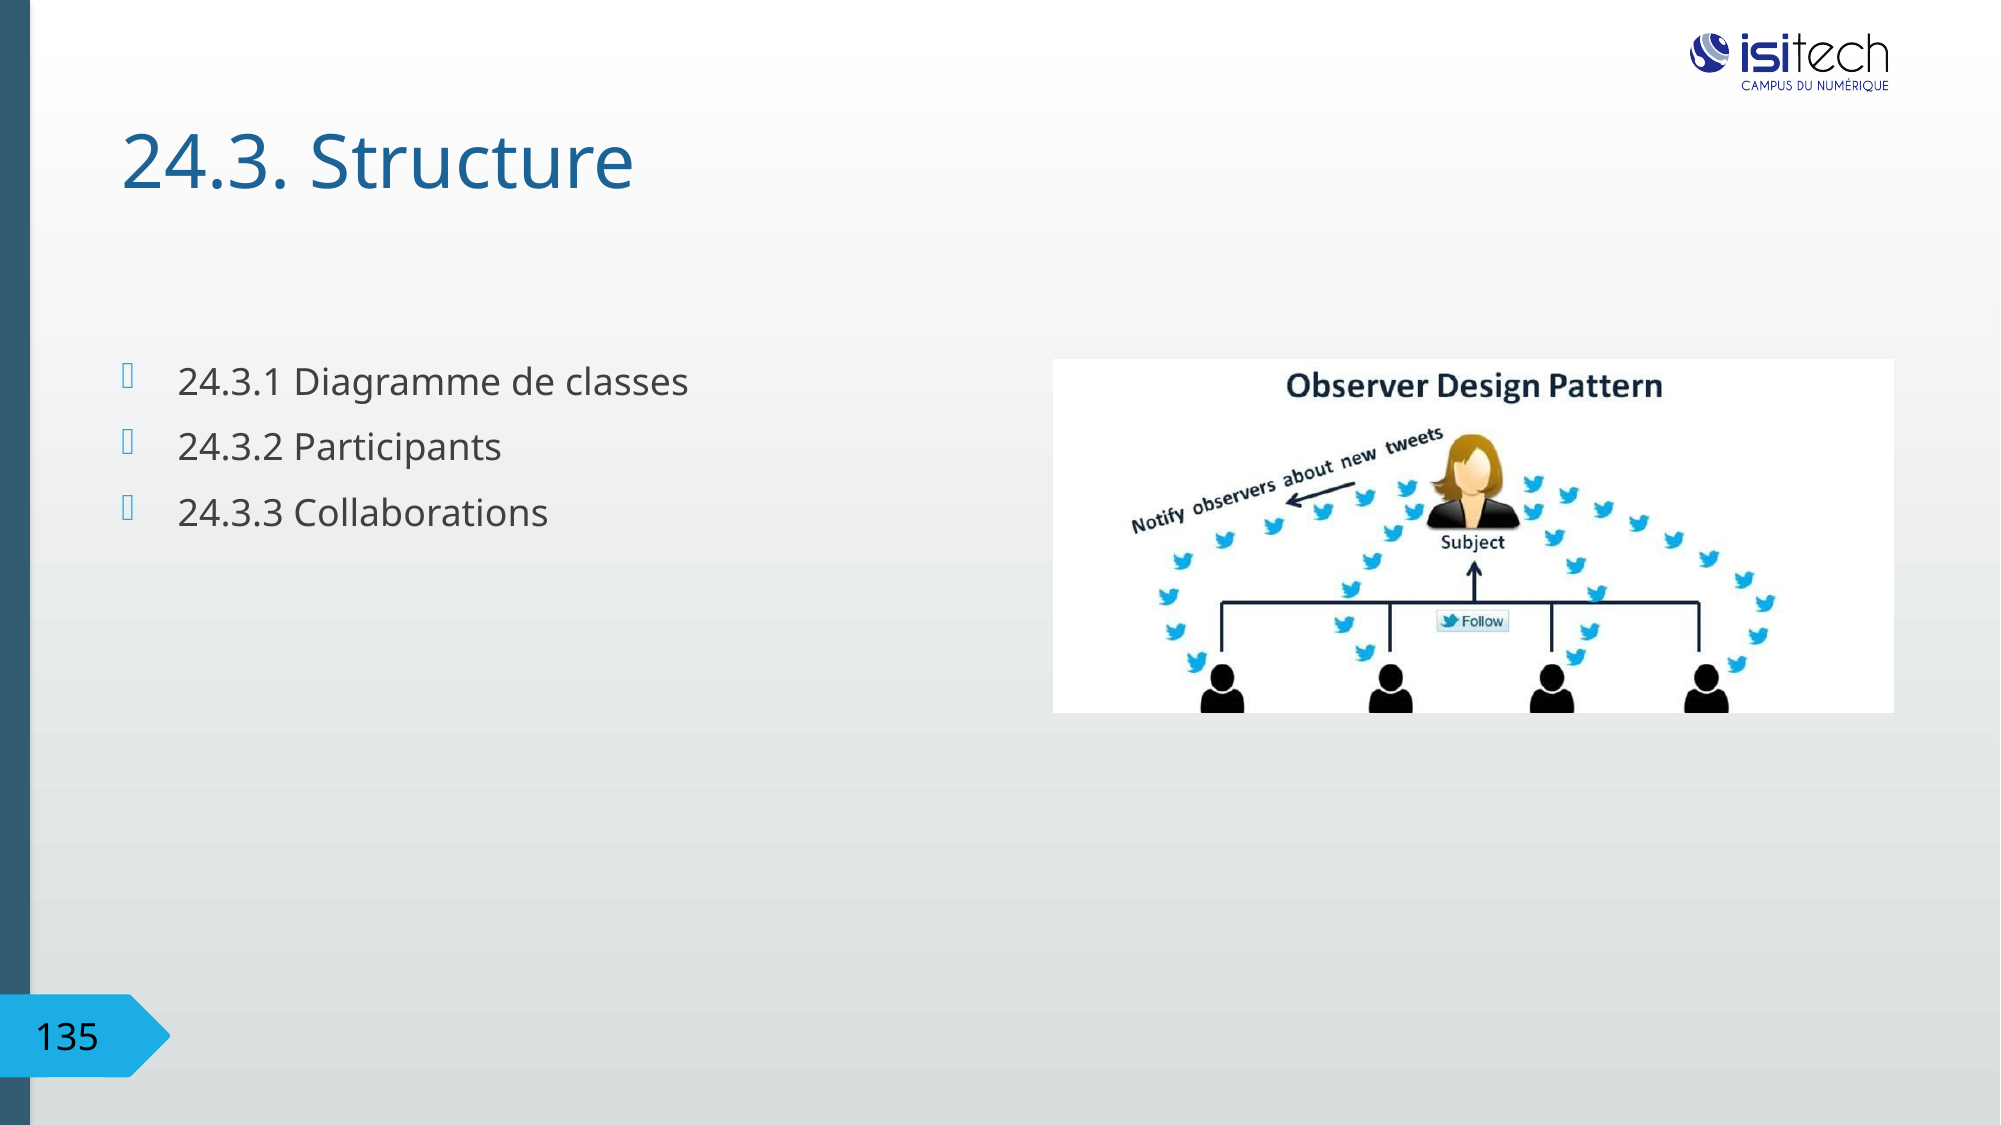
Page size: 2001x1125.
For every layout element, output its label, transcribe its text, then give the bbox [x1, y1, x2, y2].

picture [1690, 33, 1889, 94]
title 24.3. Structure [106, 105, 947, 313]
list 24.3.1 Diagramme de classes 24.3.2 Participants 24.3.3 Collaborations [106, 350, 947, 967]
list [1052, 359, 1894, 713]
slide_number 135 [19, 1006, 148, 1067]
